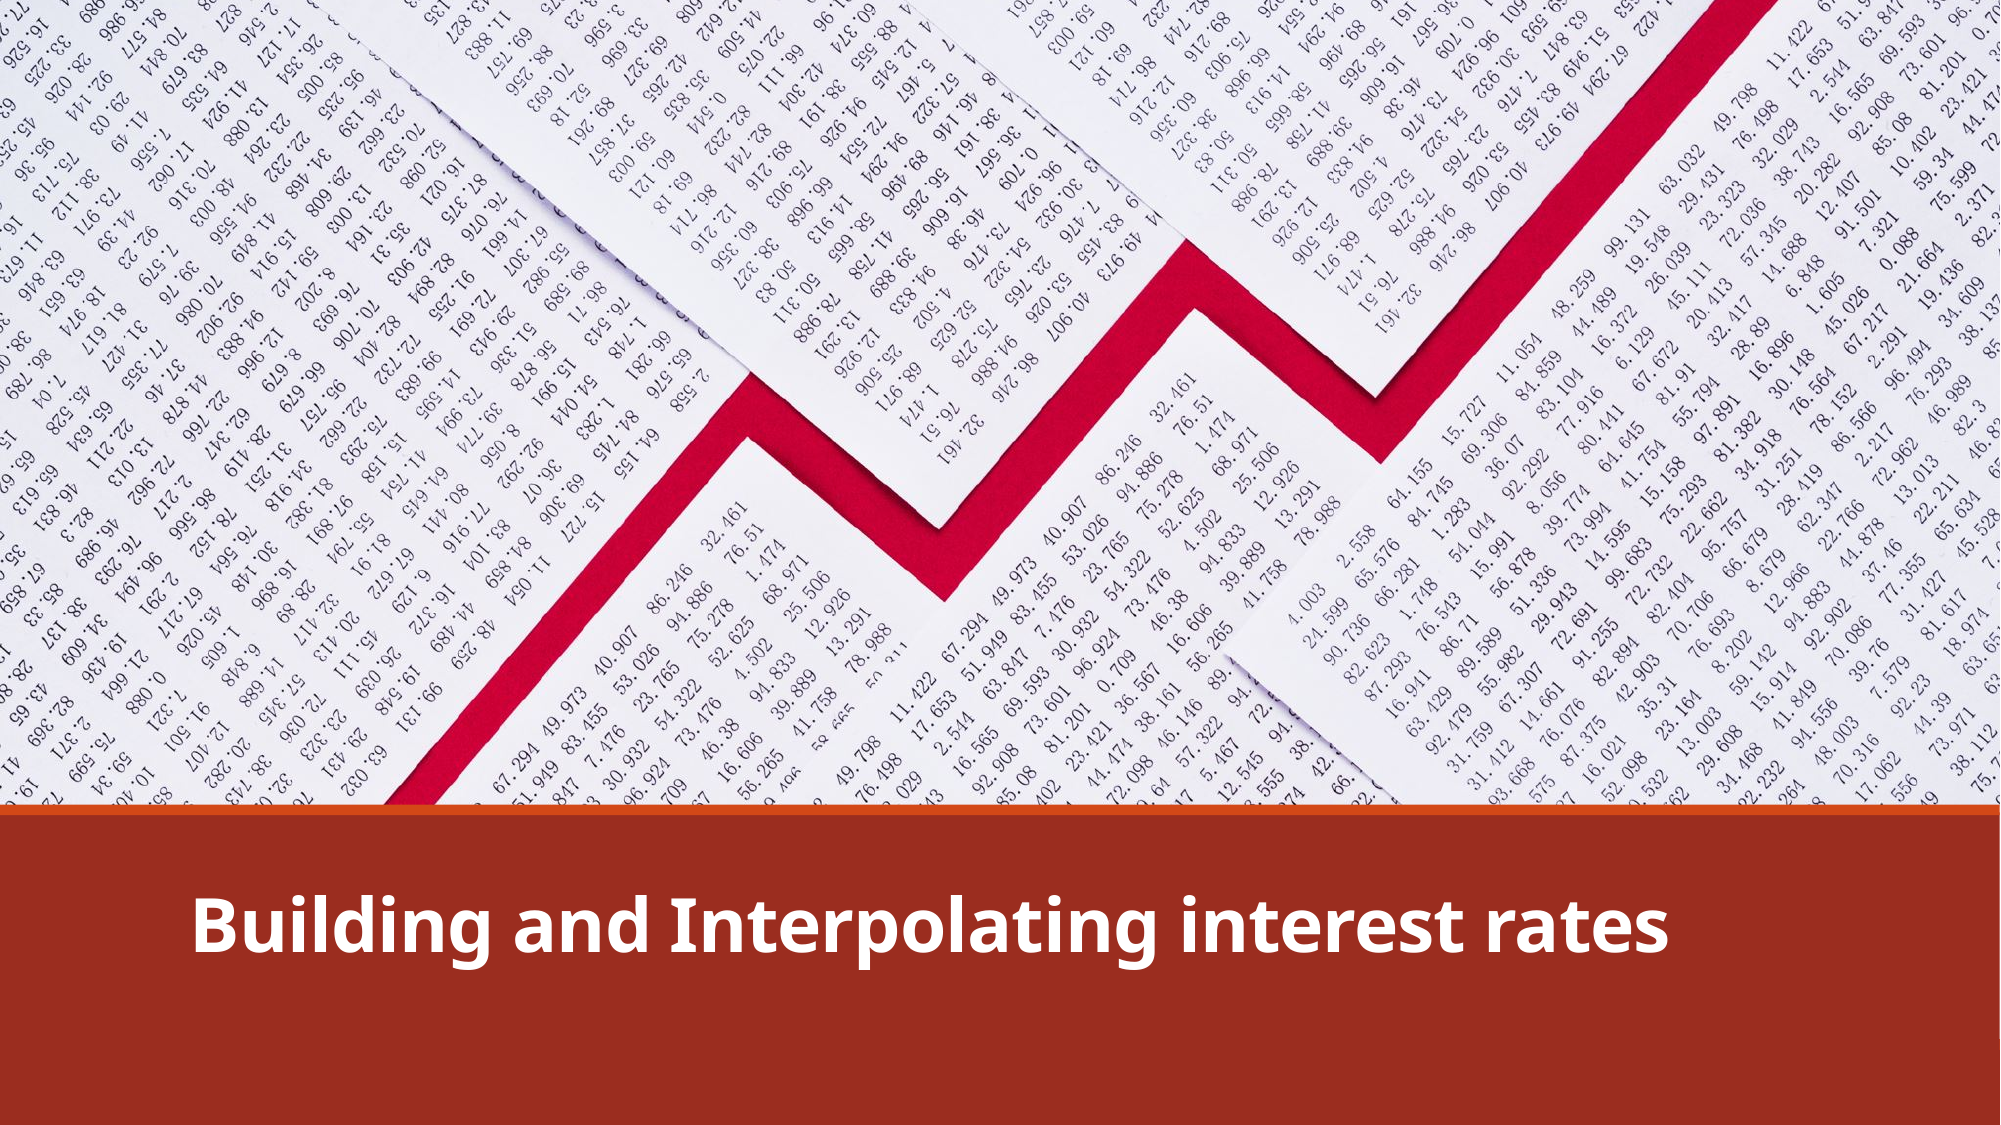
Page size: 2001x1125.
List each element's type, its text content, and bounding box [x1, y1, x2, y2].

title Building and Interpolating interest rates [174, 840, 1825, 975]
picture [0, 0, 2000, 807]
text_box [0, 816, 2000, 1125]
